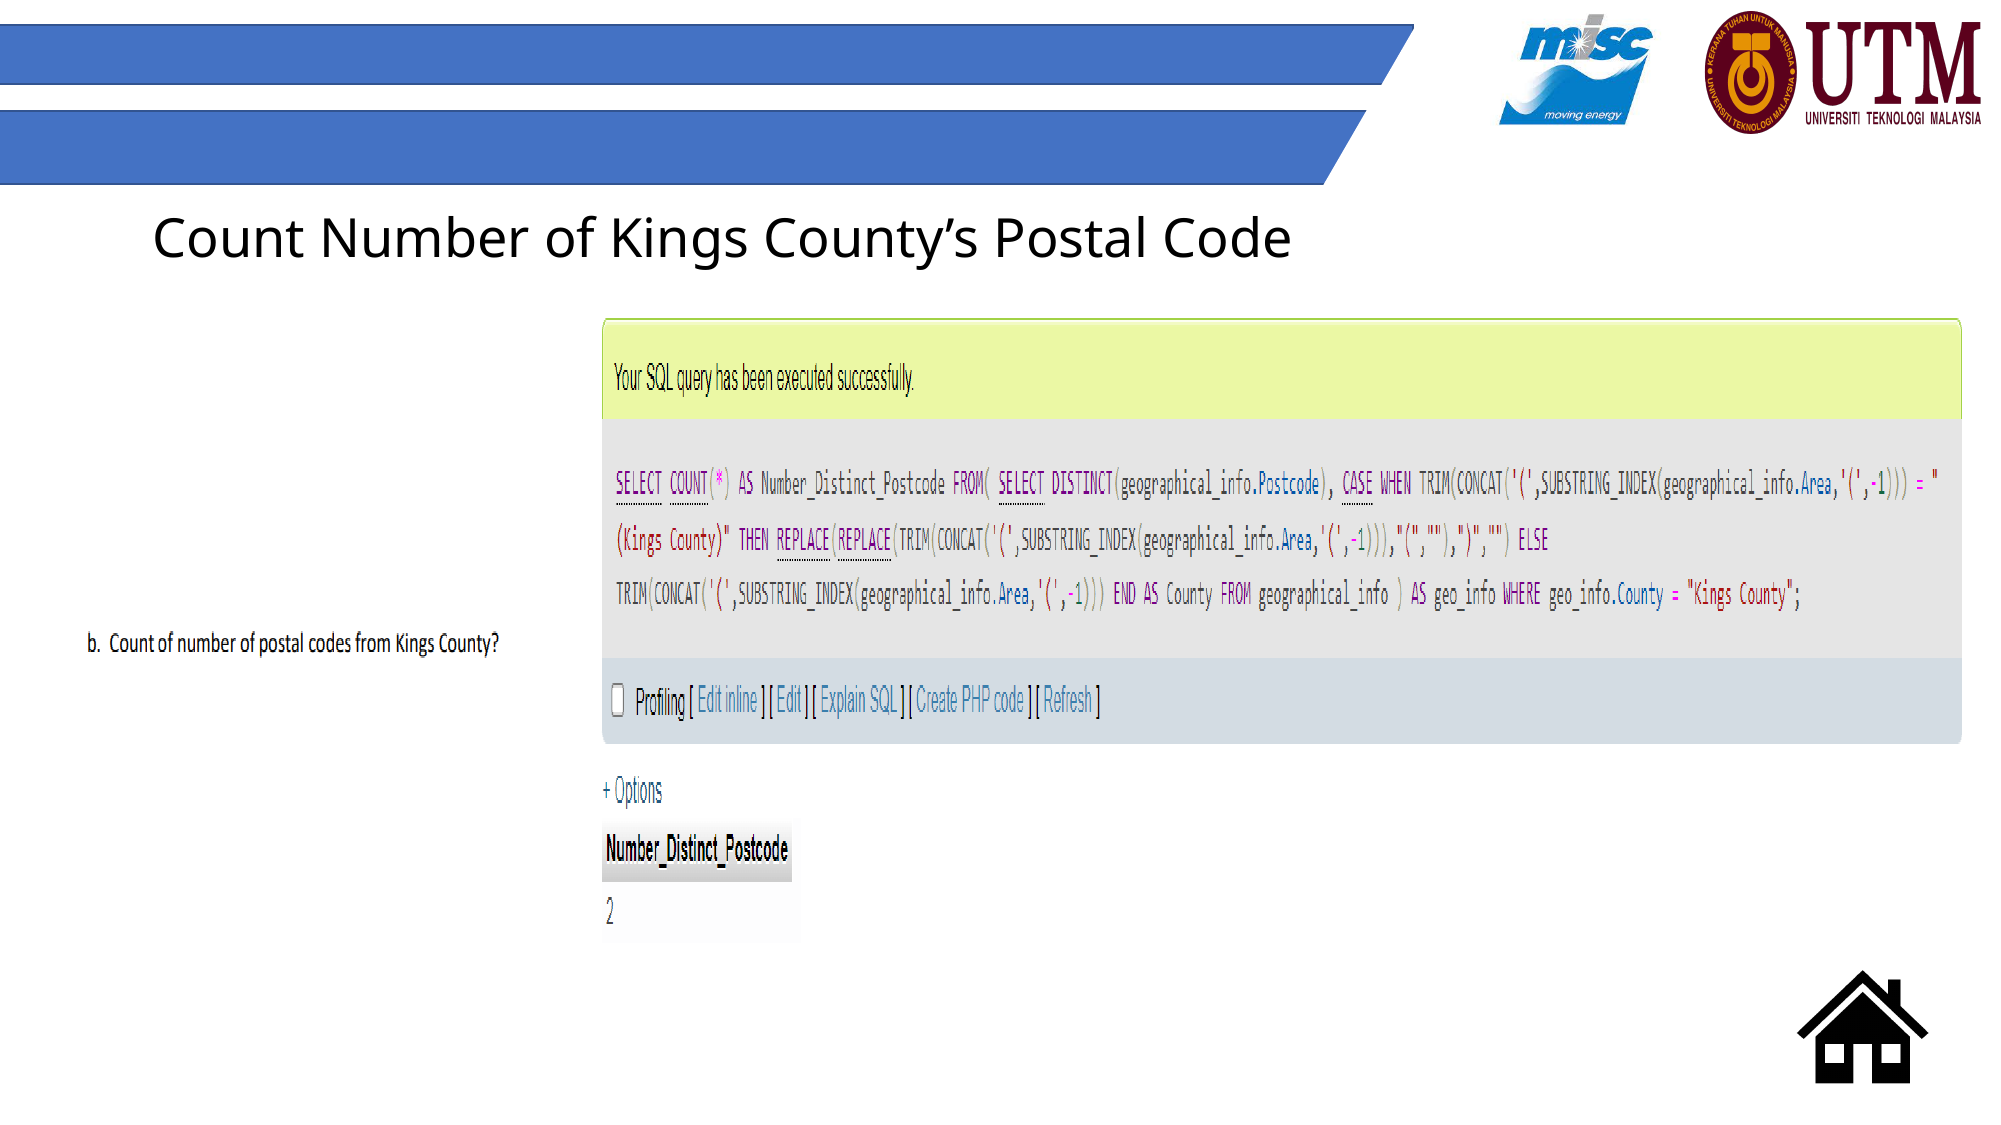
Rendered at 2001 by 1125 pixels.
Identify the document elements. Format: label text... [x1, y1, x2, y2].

picture [1787, 951, 1938, 1102]
title Count Number of Kings County’s Postal Code [137, 207, 1863, 278]
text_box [0, 8, 1981, 207]
picture [62, 610, 543, 672]
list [599, 307, 1968, 943]
